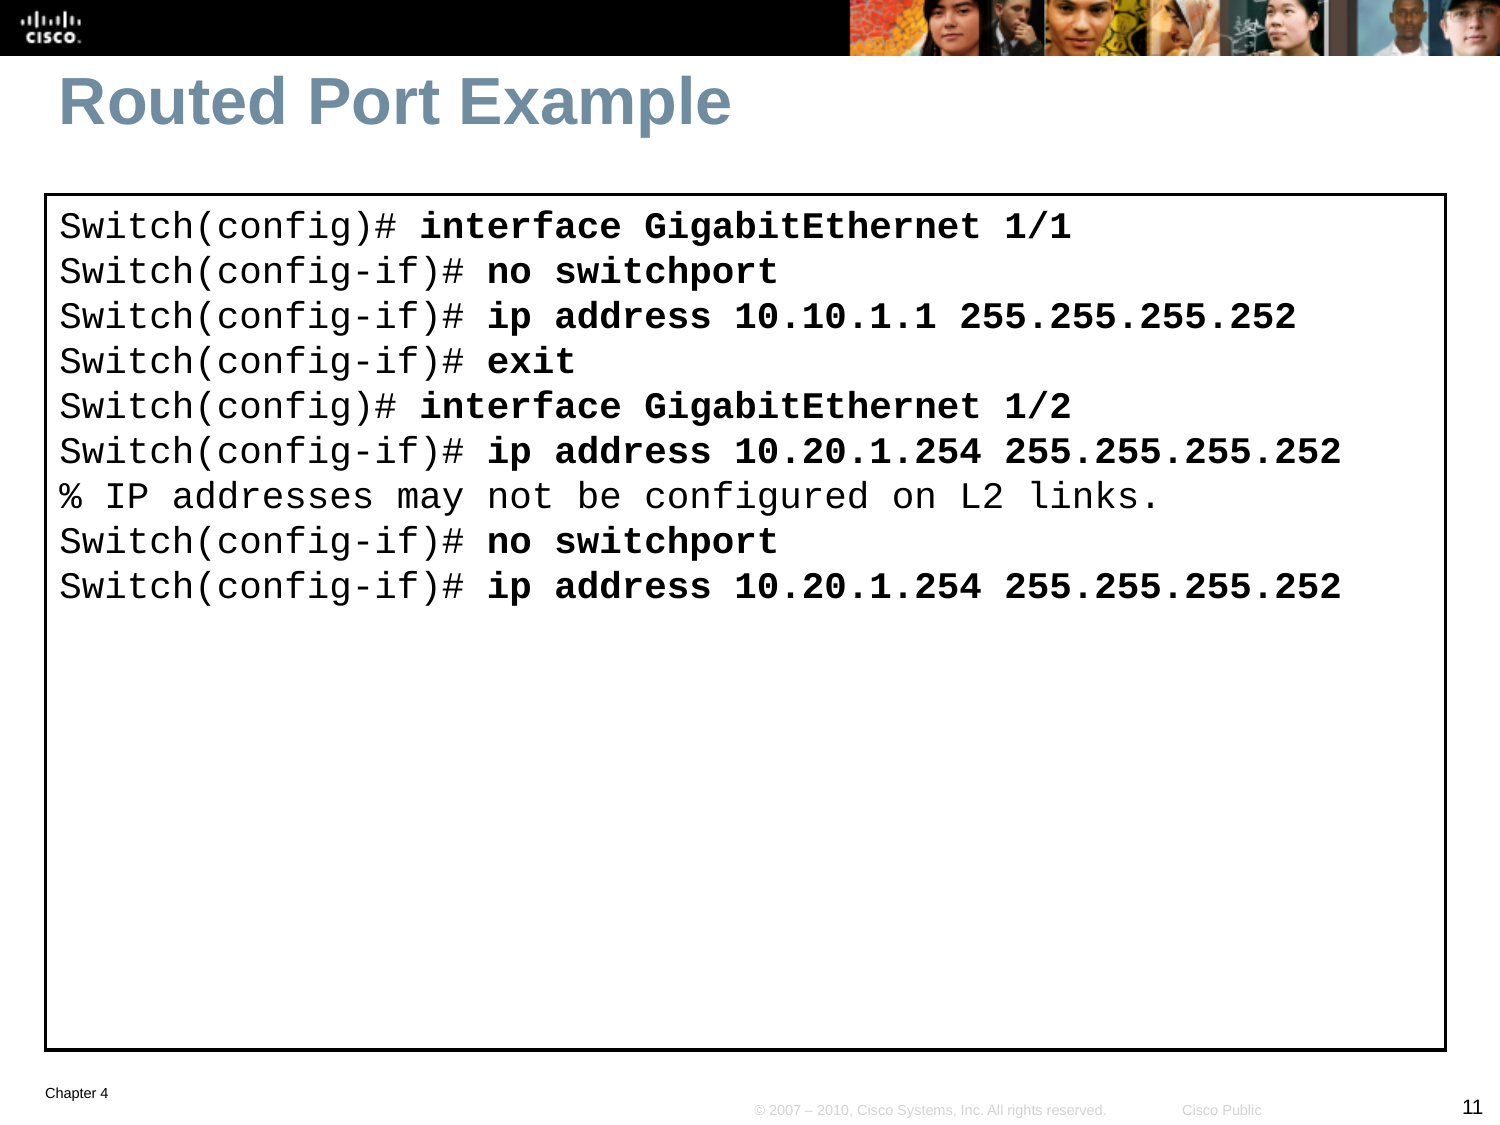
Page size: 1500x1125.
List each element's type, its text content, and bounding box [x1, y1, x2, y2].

list Switch(config)# interface GigabitEthernet 1/1 Switch(config-if)# no switchport Switch(config-if)# ip address 10.10.1.1 255.255.255.252 Switch(config-if)# exit Switch(config)# interface GigabitEthernet 1/2 Switch(config-if)# ip address 10.20.1.254 255.255.255.252 % IP addresses may not be configured on L2 links. Switch(config-if)# no switchport Switch(config-if)# ip address 10.20.1.254 255.255.255.252 [44, 193, 1447, 1052]
picture [0, 0, 1500, 56]
title Routed Port Example [44, 59, 1444, 182]
